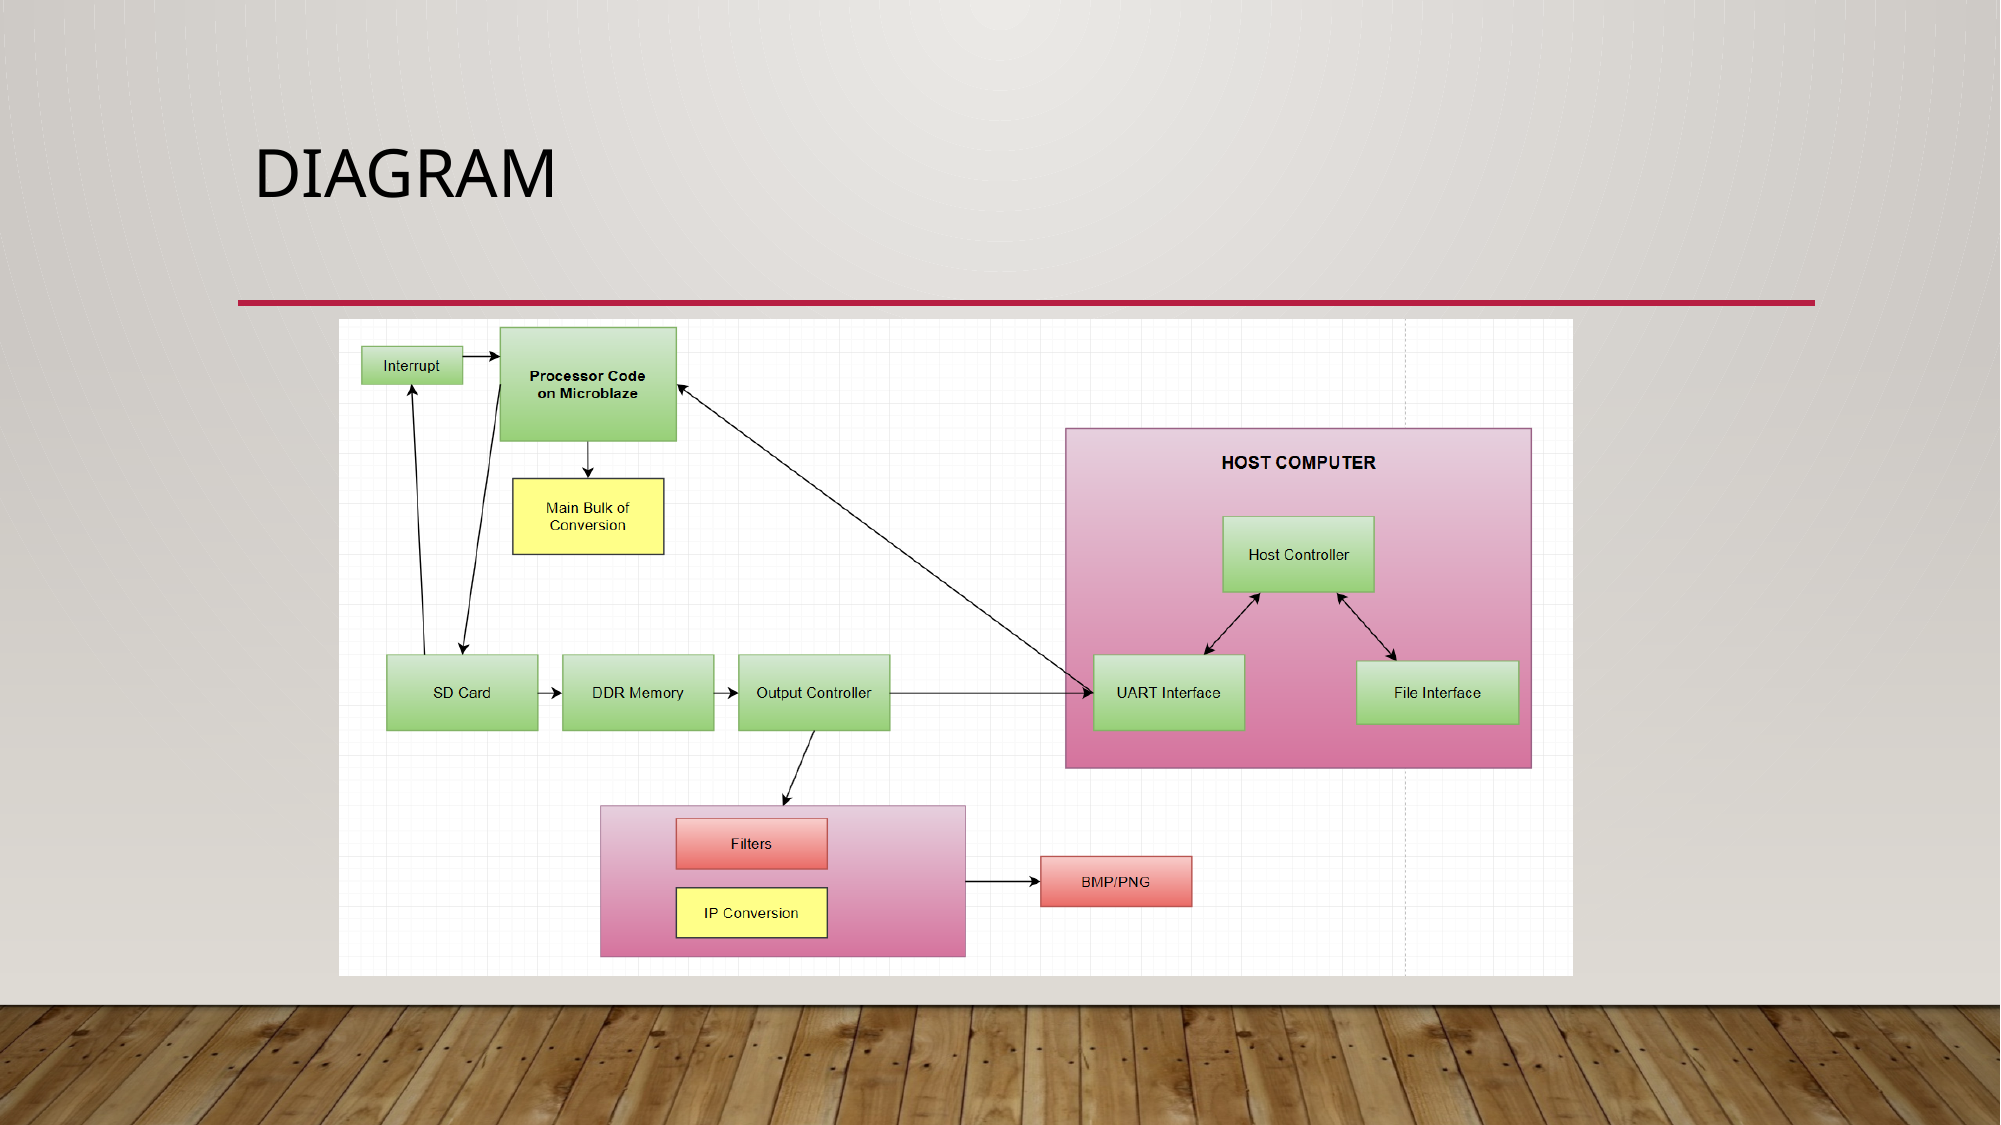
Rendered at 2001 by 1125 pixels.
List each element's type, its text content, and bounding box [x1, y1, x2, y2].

picture [0, 1005, 2000, 1125]
title Diagram [238, 131, 1814, 305]
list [339, 319, 1574, 976]
